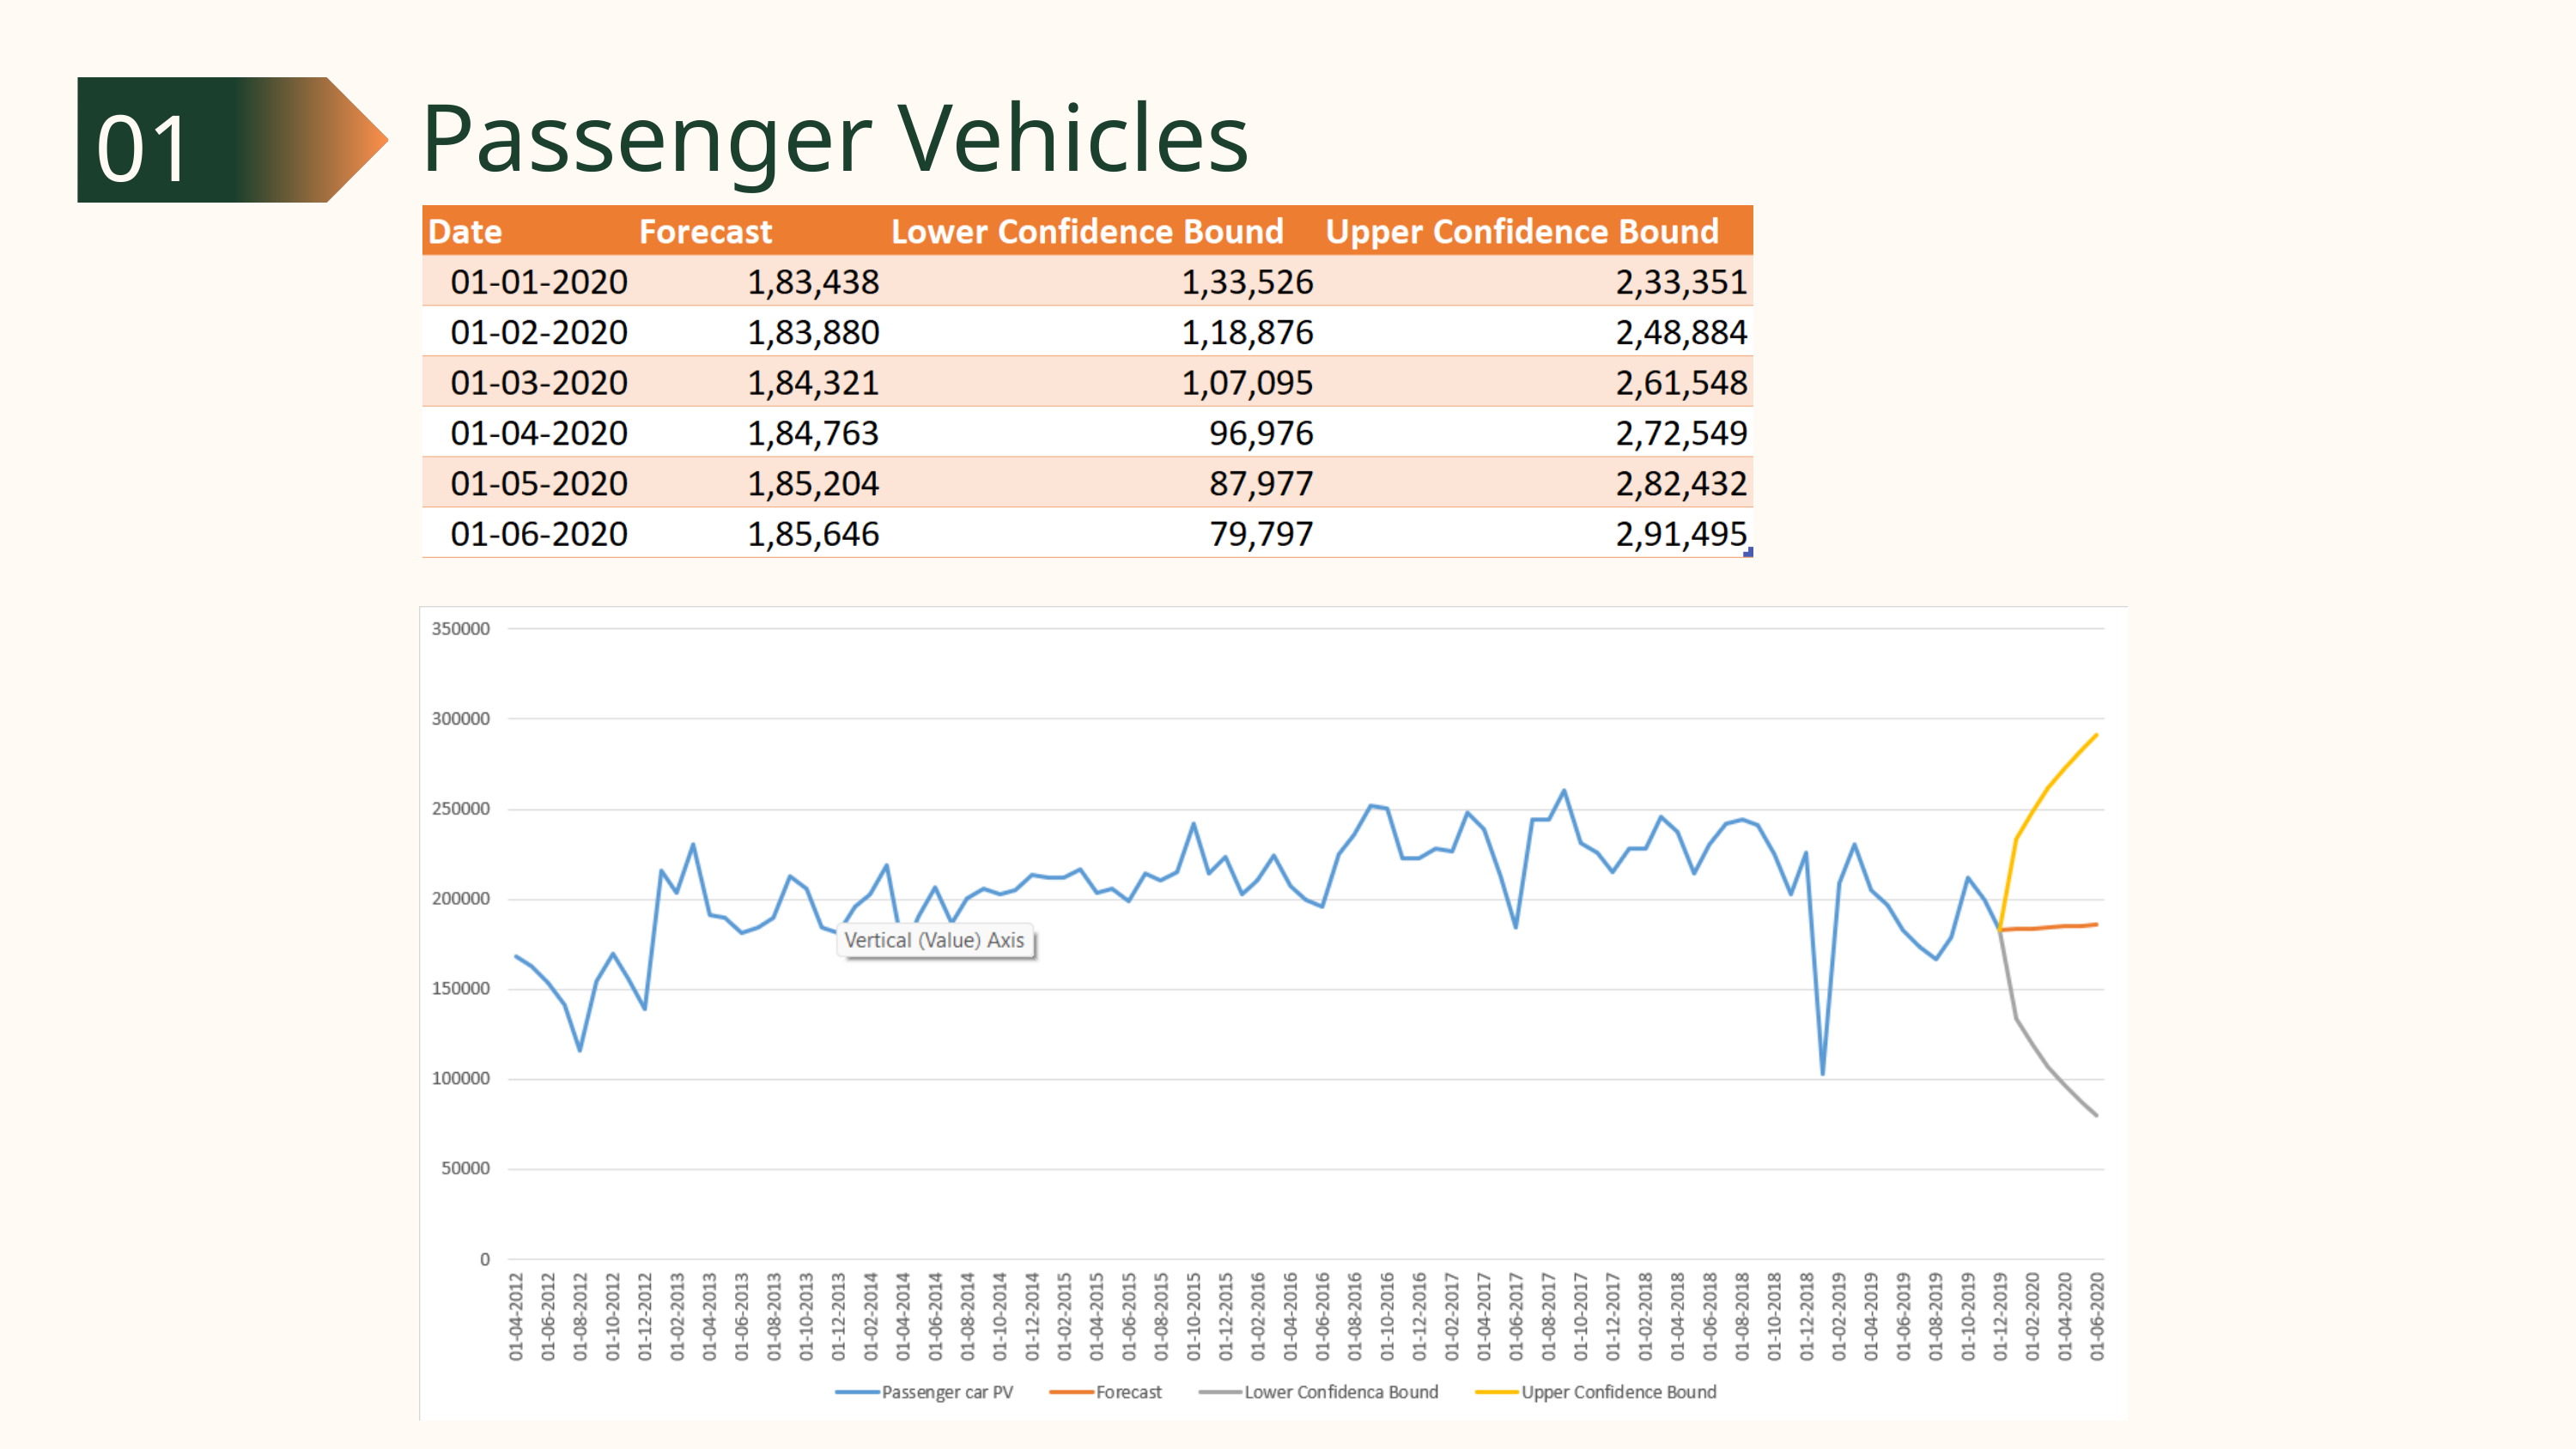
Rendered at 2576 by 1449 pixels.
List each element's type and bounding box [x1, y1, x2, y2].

picture [418, 606, 2128, 1421]
picture [422, 205, 1753, 558]
text_box [77, 77, 1367, 203]
